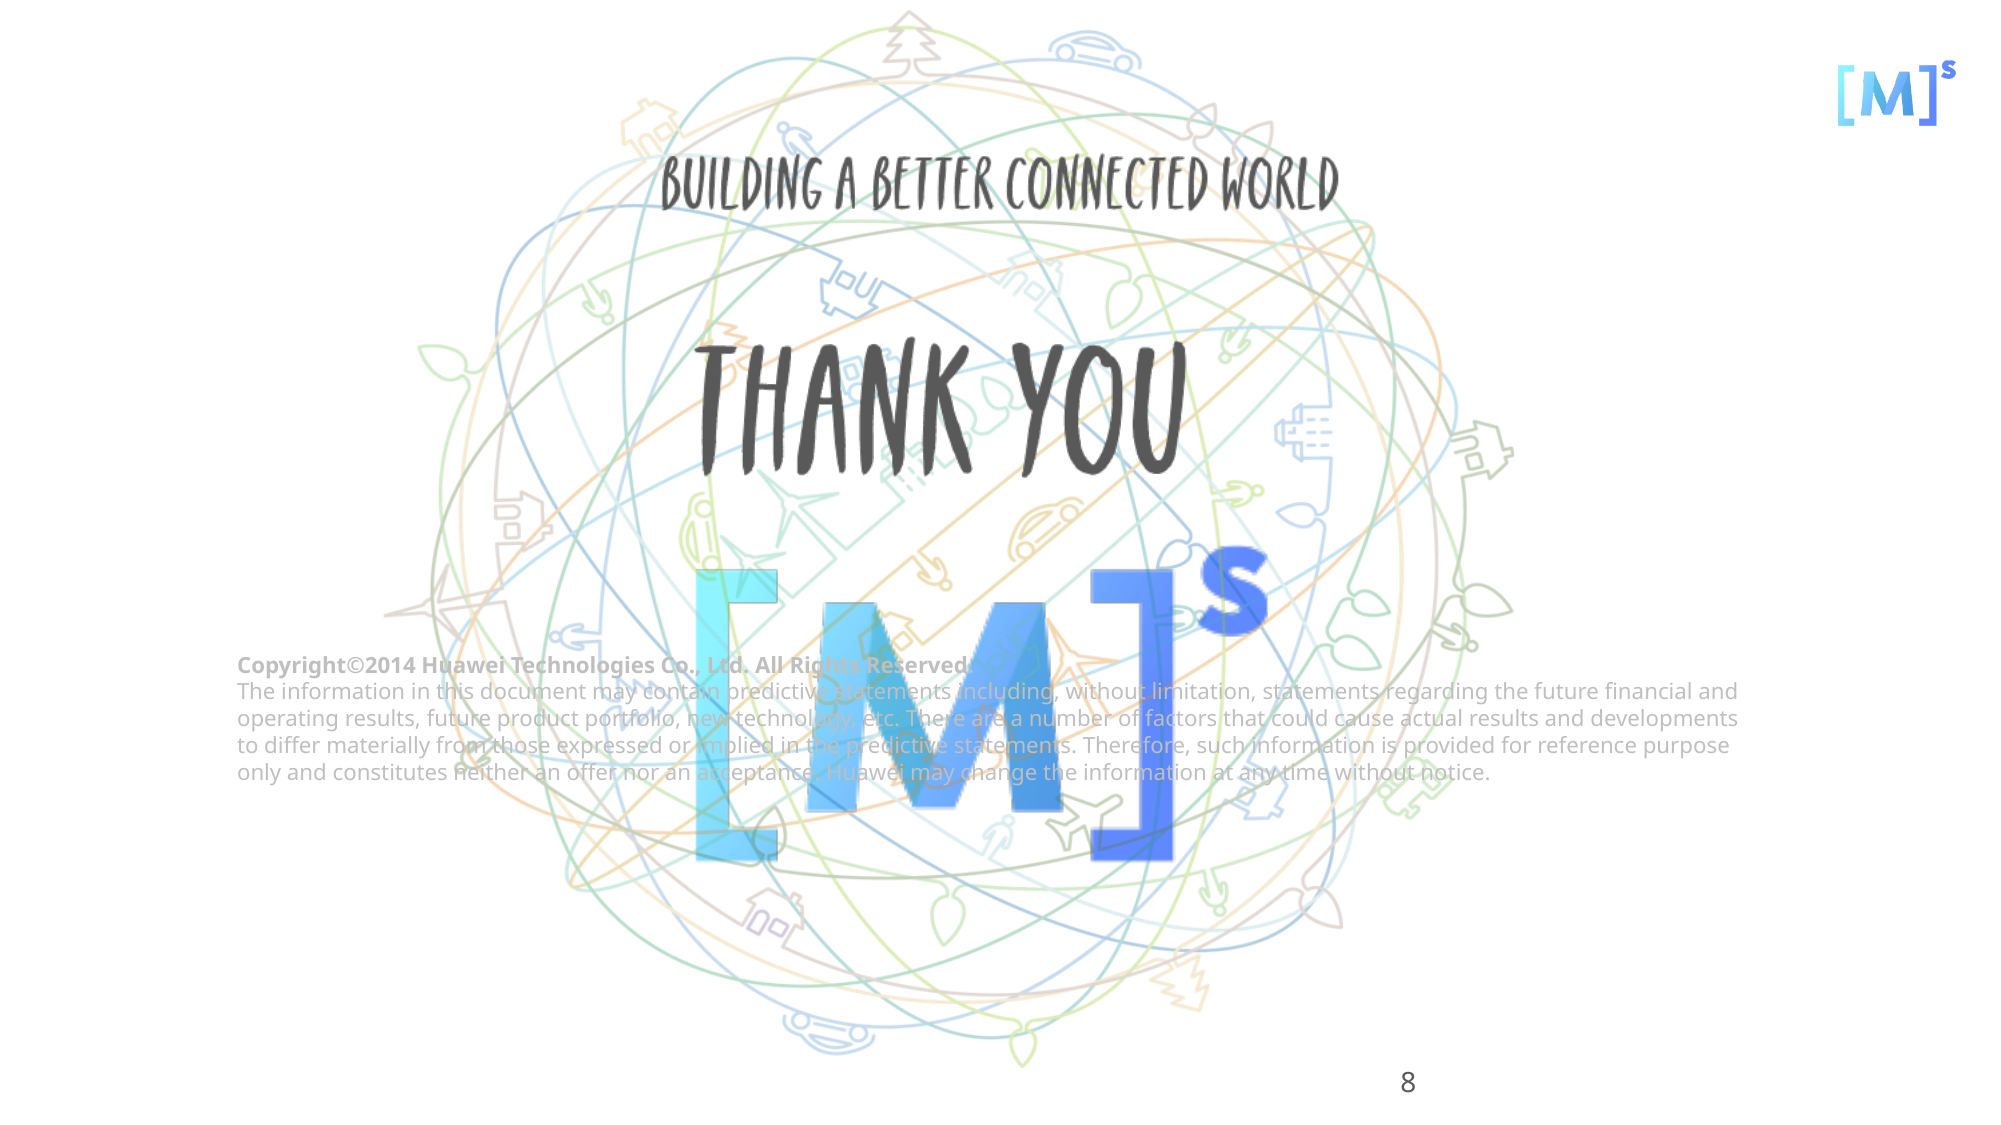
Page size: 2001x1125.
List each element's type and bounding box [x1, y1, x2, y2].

picture [588, 119, 1381, 925]
picture [614, 663, 619, 671]
picture [1820, 50, 1961, 138]
